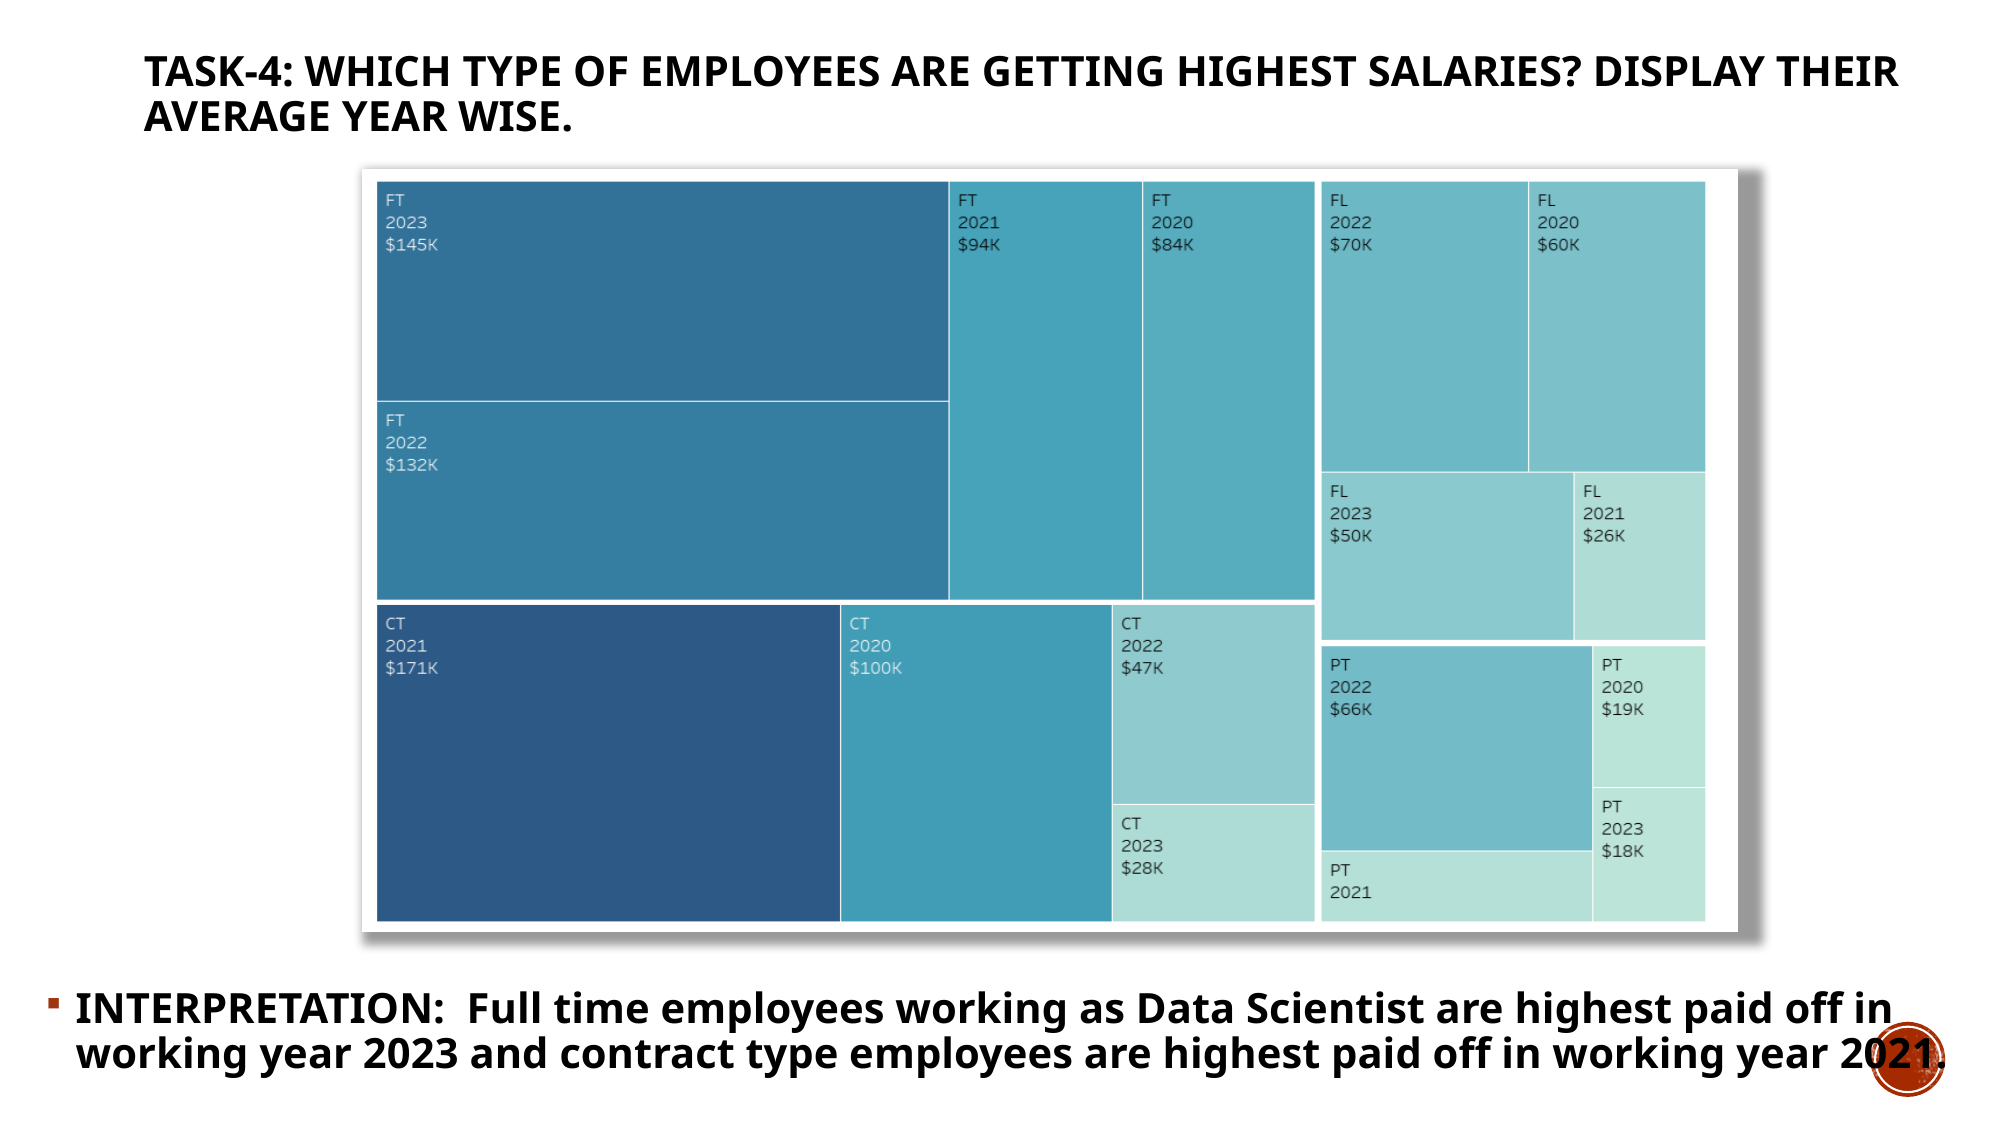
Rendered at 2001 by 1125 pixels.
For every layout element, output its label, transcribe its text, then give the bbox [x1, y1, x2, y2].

list INTERPRETATION: Full time employees working as Data Scientist are highest paid off in working year 2023 and contract type employees are highest paid off in working year 2021. [30, 904, 2000, 1125]
picture [362, 169, 1738, 932]
title TASK-4: which type of employees are getting highest salaries? Display their average year wise. [129, 21, 2000, 170]
